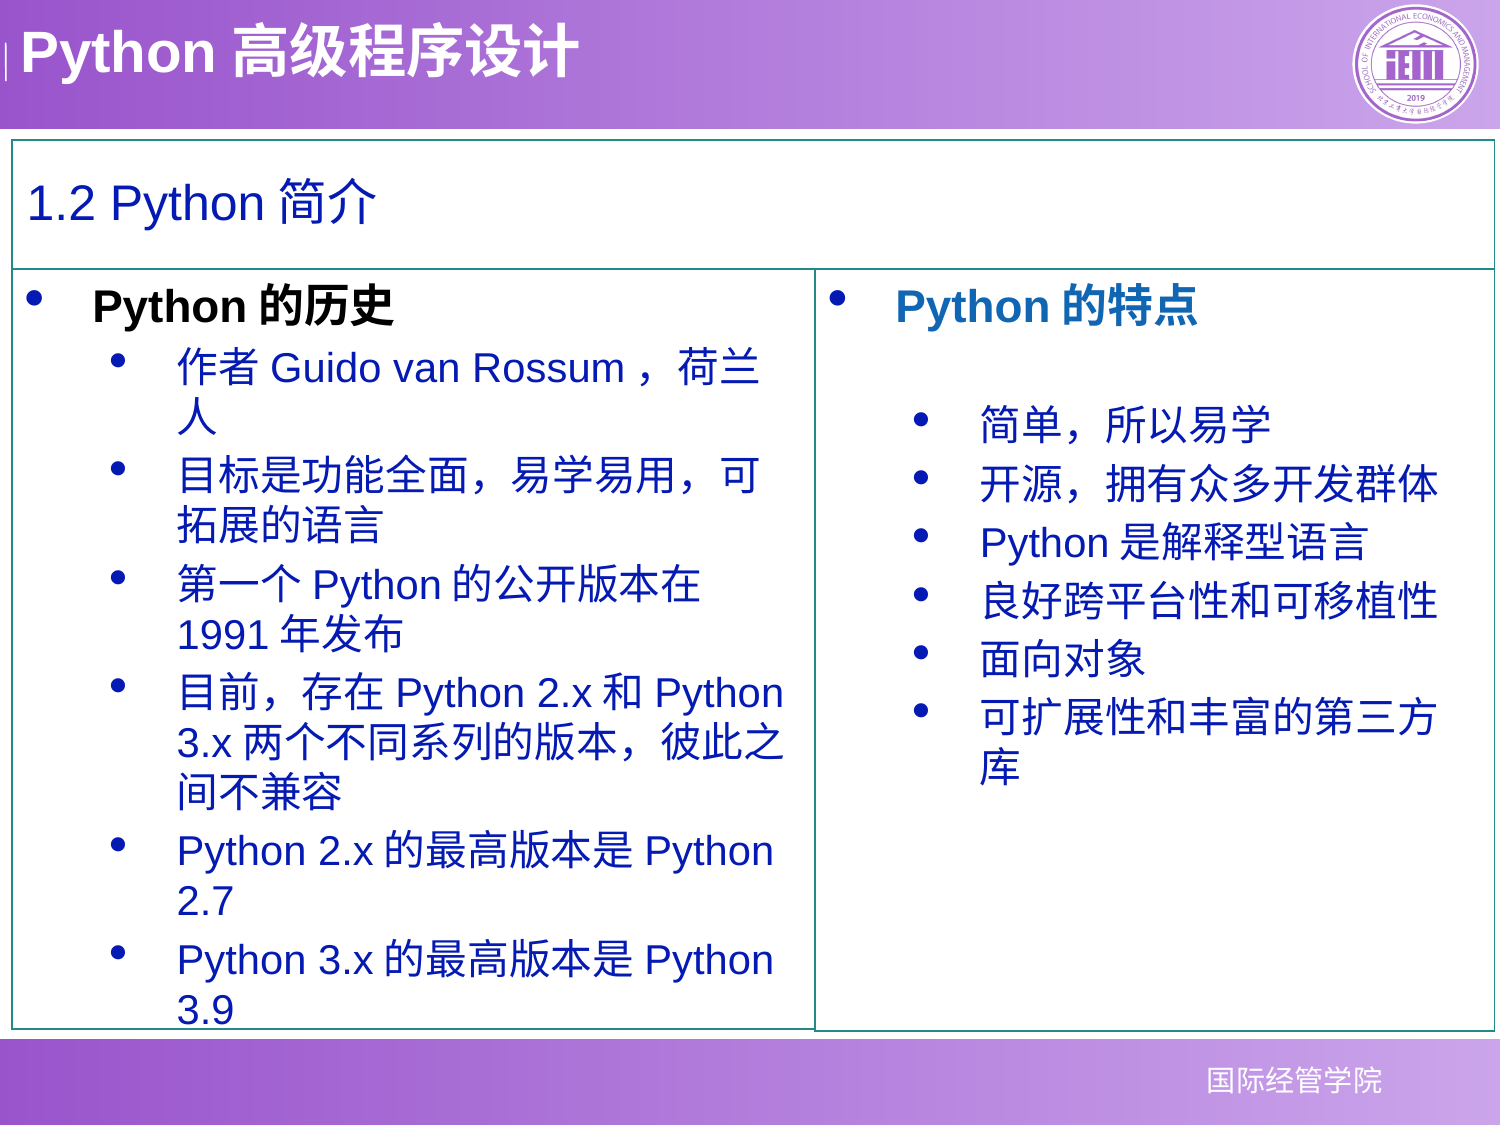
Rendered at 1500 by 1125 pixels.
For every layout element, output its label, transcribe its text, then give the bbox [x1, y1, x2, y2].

title 1.2 Python简介 [11, 139, 1495, 269]
list Python的历史 作者Guido van Rossum，荷兰人 目标是功能全面，易学易用，可拓展的语言 第一个Python的公开版本在1991年发布 目前，存在Python 2.x和Python 3.x两个不同系列的版本，彼此之间不兼容 Python 2.x的最高版本是Python 2.7 Python 3.x的最高版本是Python 3.9 [11, 268, 816, 1030]
text_box Python的特点 简单，所以易学 开源，拥有众多开发群体 Python是解释型语言 良好跨平台性和可移植性 面向对象 可扩展性和丰富的第三方库 [814, 269, 1495, 1032]
picture [1354, 6, 1477, 122]
